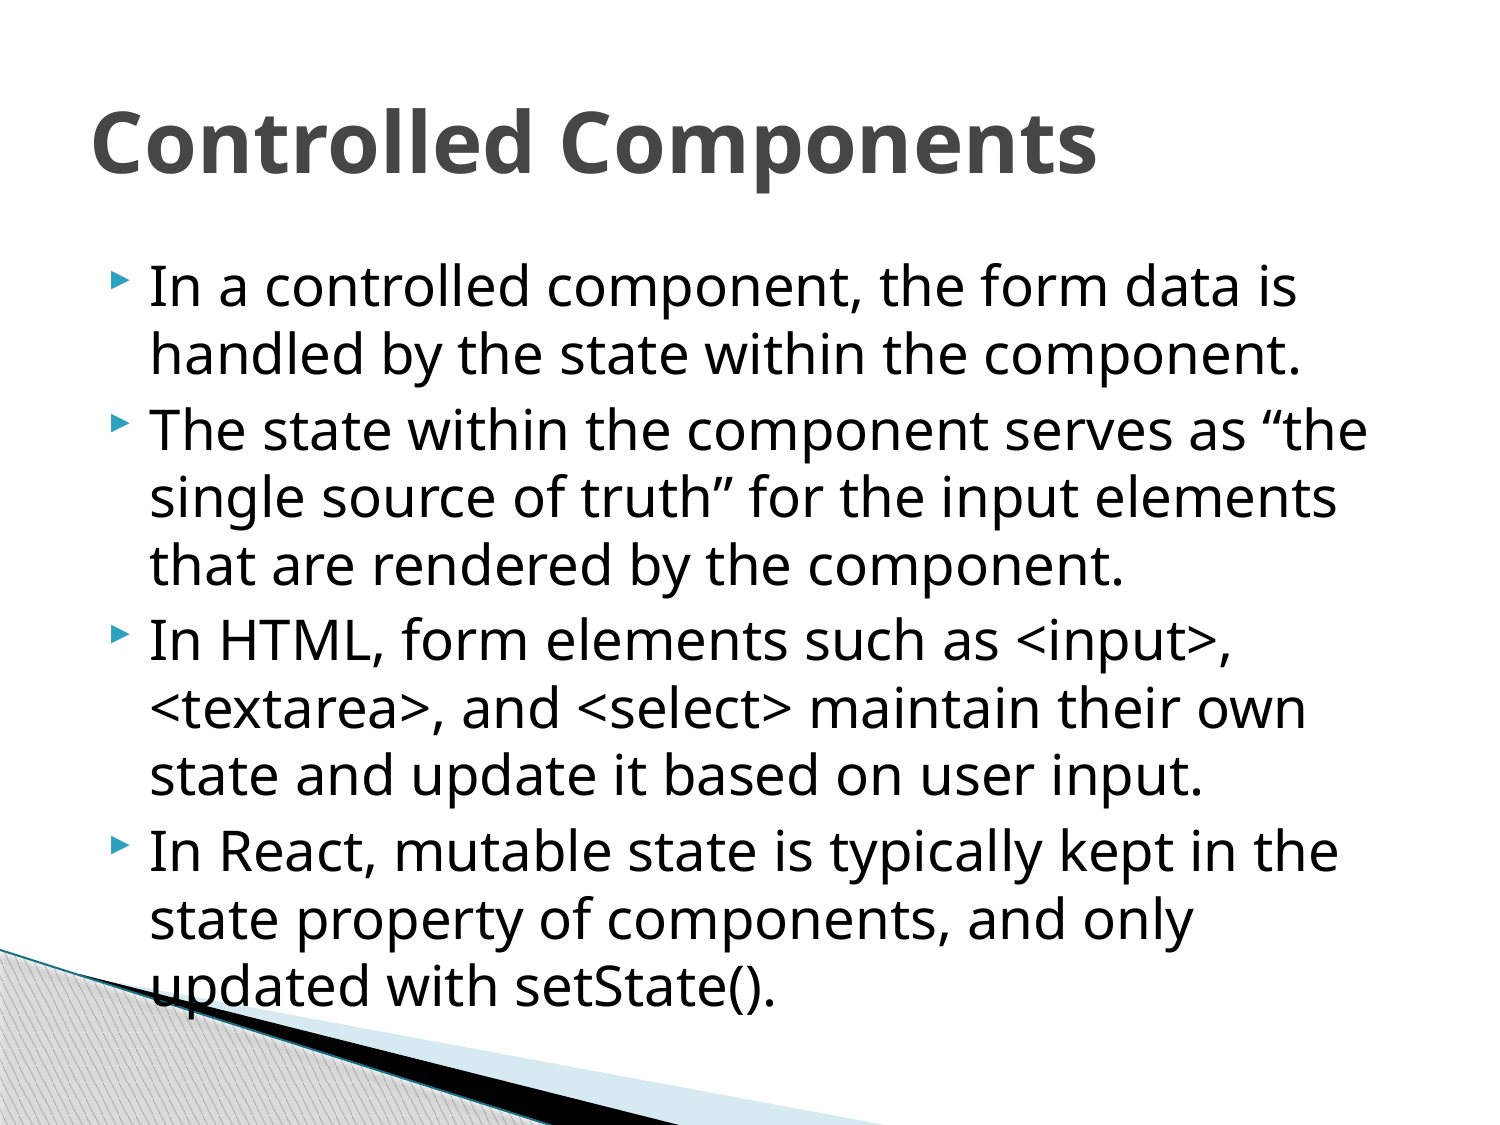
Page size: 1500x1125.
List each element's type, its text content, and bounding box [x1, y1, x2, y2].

title Controlled Components [75, 45, 1425, 233]
list In a controlled component, the form data is handled by the state within the component. The state within the component serves as “the single source of truth” for the input elements that are rendered by the component. In HTML, form elements such as <input>, <textarea>, and <select> maintain their own state and update it based on user input. In React, mutable state is typically kept in the state property of components, and only updated with setState(). [75, 242, 1425, 986]
